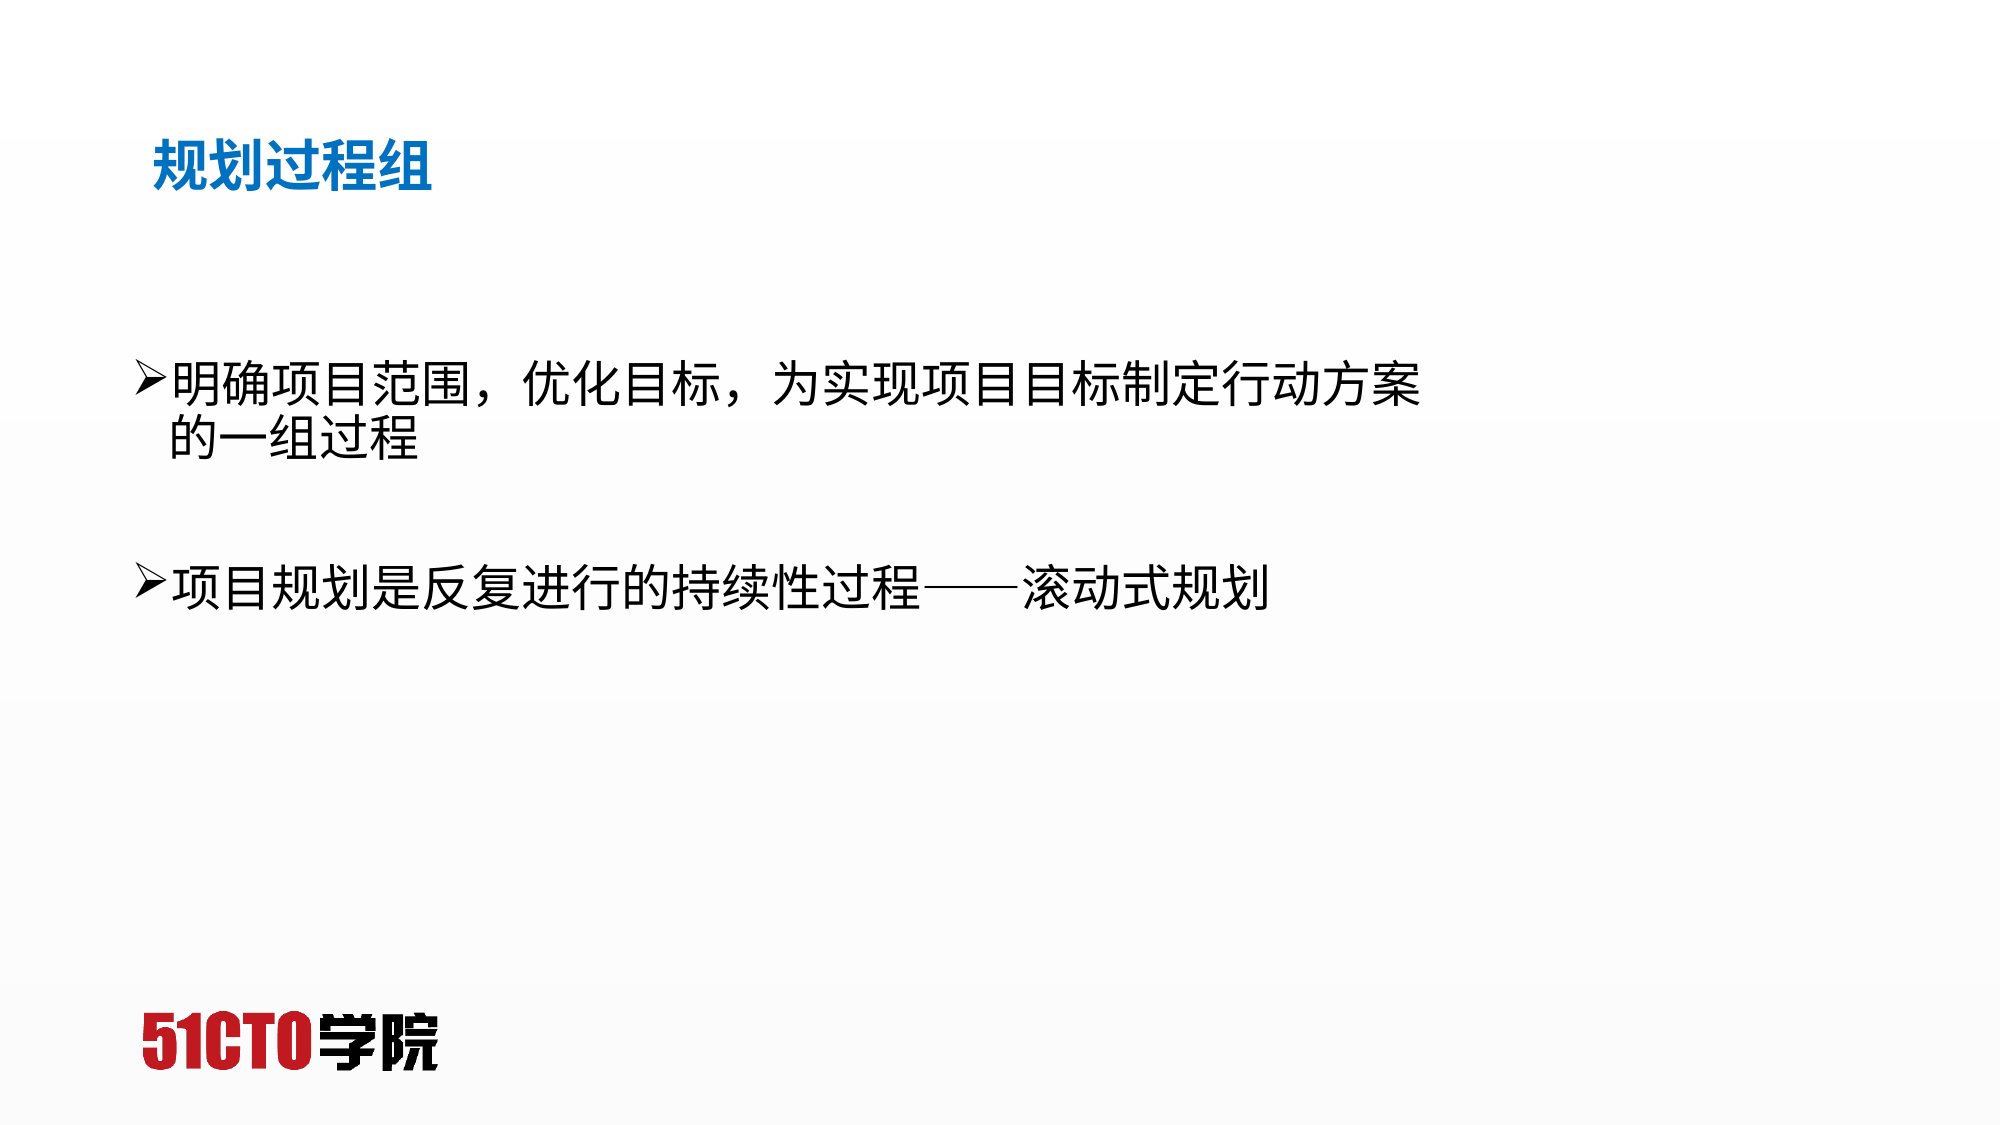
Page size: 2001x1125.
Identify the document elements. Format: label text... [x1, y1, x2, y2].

title 规划过程组 [137, 59, 1863, 278]
picture [143, 1011, 438, 1071]
list 明确项目范围，优化目标，为实现项目目标制定行动方案的一组过程 项目规划是反复进行的持续性过程——滚动式规划 [116, 352, 1448, 967]
